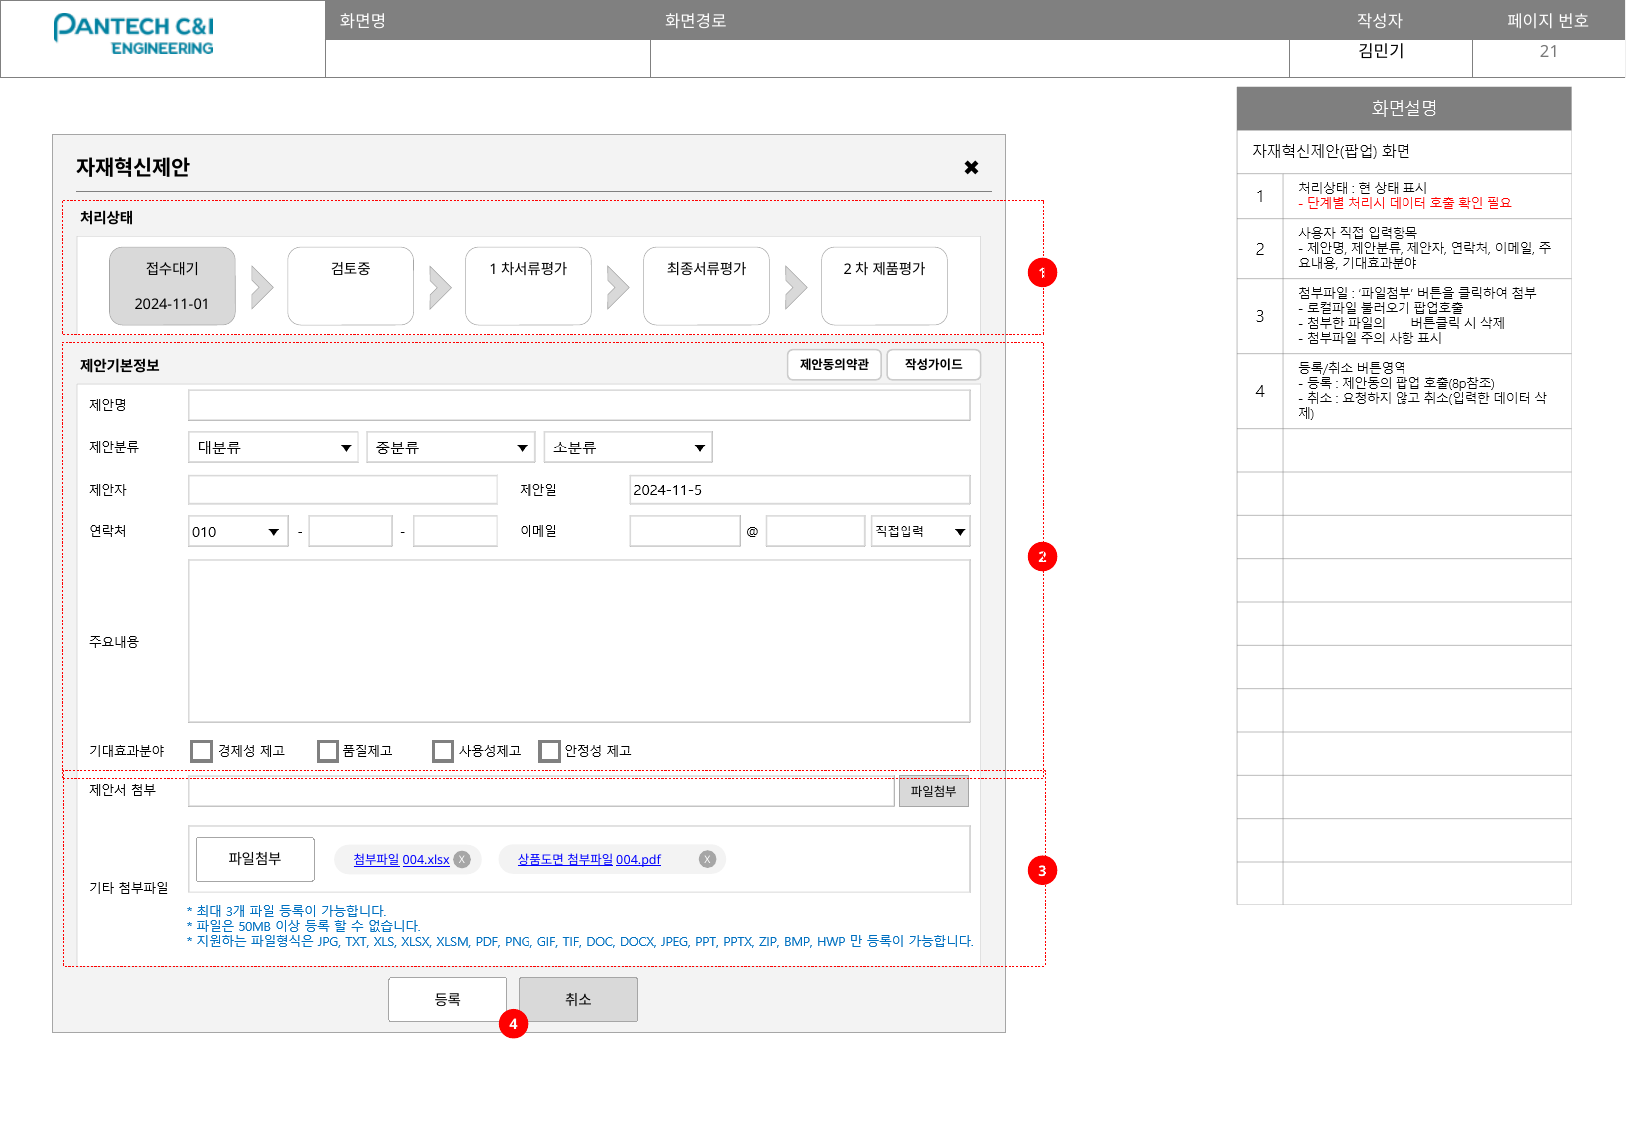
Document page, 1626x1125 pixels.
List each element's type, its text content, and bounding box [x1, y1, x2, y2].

text_box 자재혁신제안 [76, 144, 667, 190]
text_box [60, 199, 1045, 335]
picture [1235, 85, 1573, 906]
text_box ✖ [951, 144, 993, 190]
text_box [60, 341, 1045, 770]
text_box [52, 134, 1006, 1033]
text_box 4 [498, 1008, 529, 1039]
text_box 2 [1044, 542, 1058, 571]
text_box [62, 769, 75, 967]
picture [54, 13, 213, 54]
picture [75, 382, 982, 967]
picture [75, 236, 982, 336]
text_box 3 [1045, 855, 1058, 885]
text_box 처리상태 [80, 195, 206, 200]
text_box [982, 769, 1046, 967]
text_box 1 [1044, 257, 1058, 287]
slide_number 21 [1474, 33, 1625, 70]
text_box 취소 [519, 977, 638, 1022]
text_box 등록 [388, 977, 507, 1022]
